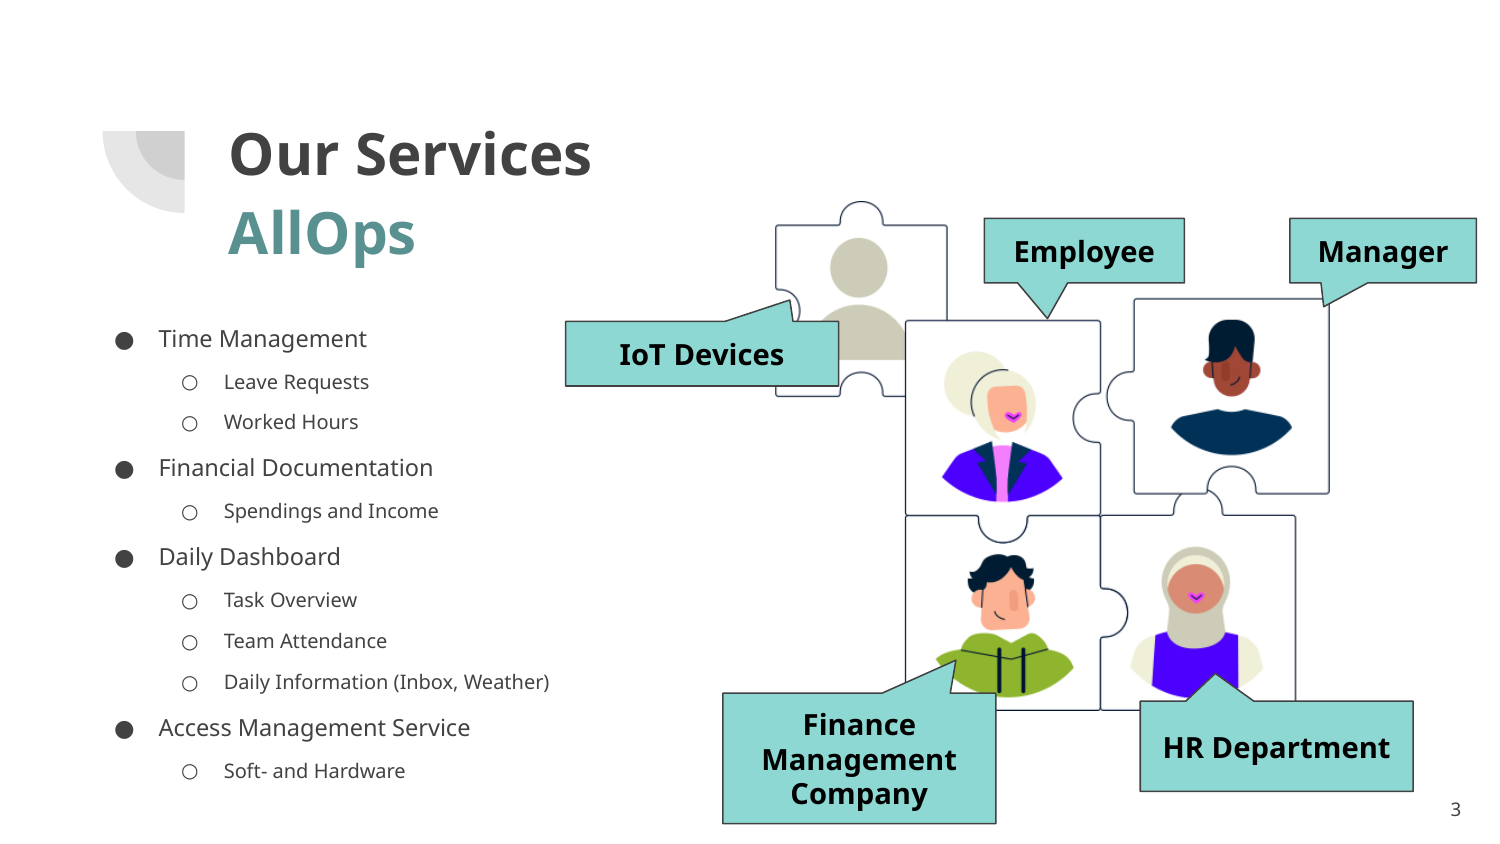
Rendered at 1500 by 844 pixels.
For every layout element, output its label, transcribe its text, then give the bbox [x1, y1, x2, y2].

text_box IoT Devices [565, 306, 770, 386]
text_box Finance Management Company [722, 693, 996, 824]
text_box Manager [1335, 218, 1477, 301]
slide_number ‹#› [1386, 777, 1477, 842]
text_box HR Department [1140, 701, 1414, 792]
list Time Management Leave Requests Worked Hours Financial Documentation Spendings and Income Daily Dashboard Task Overview Team Attendance Daily Information (Inbox, Weather) Access Management Service Soft- and Hardware [78, 291, 622, 807]
title Our Services AllOps [213, 98, 758, 321]
picture [775, 200, 1330, 711]
